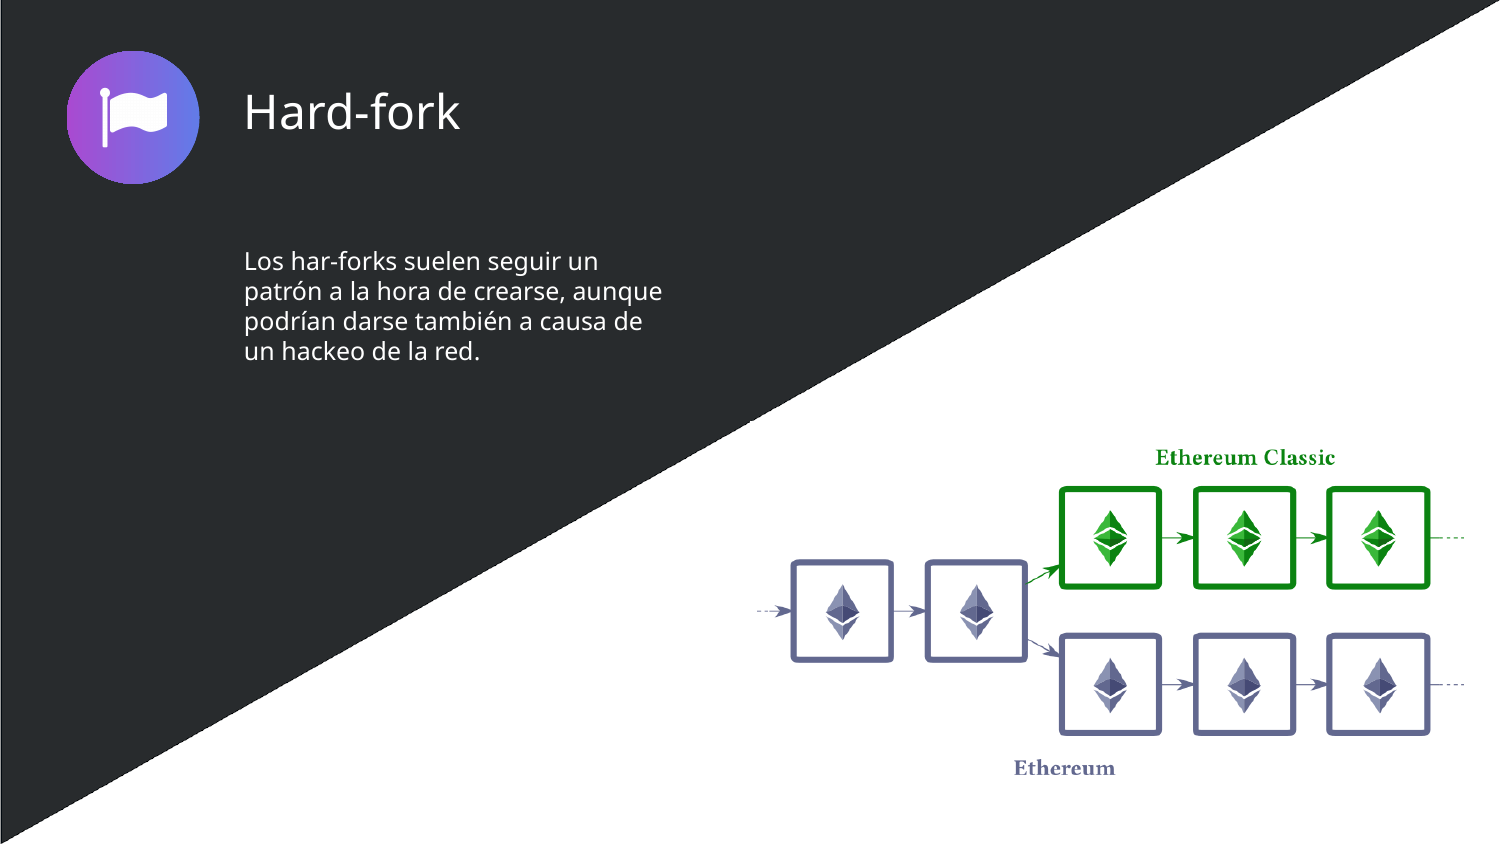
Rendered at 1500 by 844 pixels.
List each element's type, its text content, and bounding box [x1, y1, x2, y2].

text_box Hard-fork [228, 67, 1211, 155]
picture [0, 0, 1500, 844]
text_box Los har-forks suelen seguir un patrón a la hora de crearse, aunque podrían darse también a causa de un hackeo de la red. [228, 230, 685, 381]
text_box [66, 51, 200, 184]
